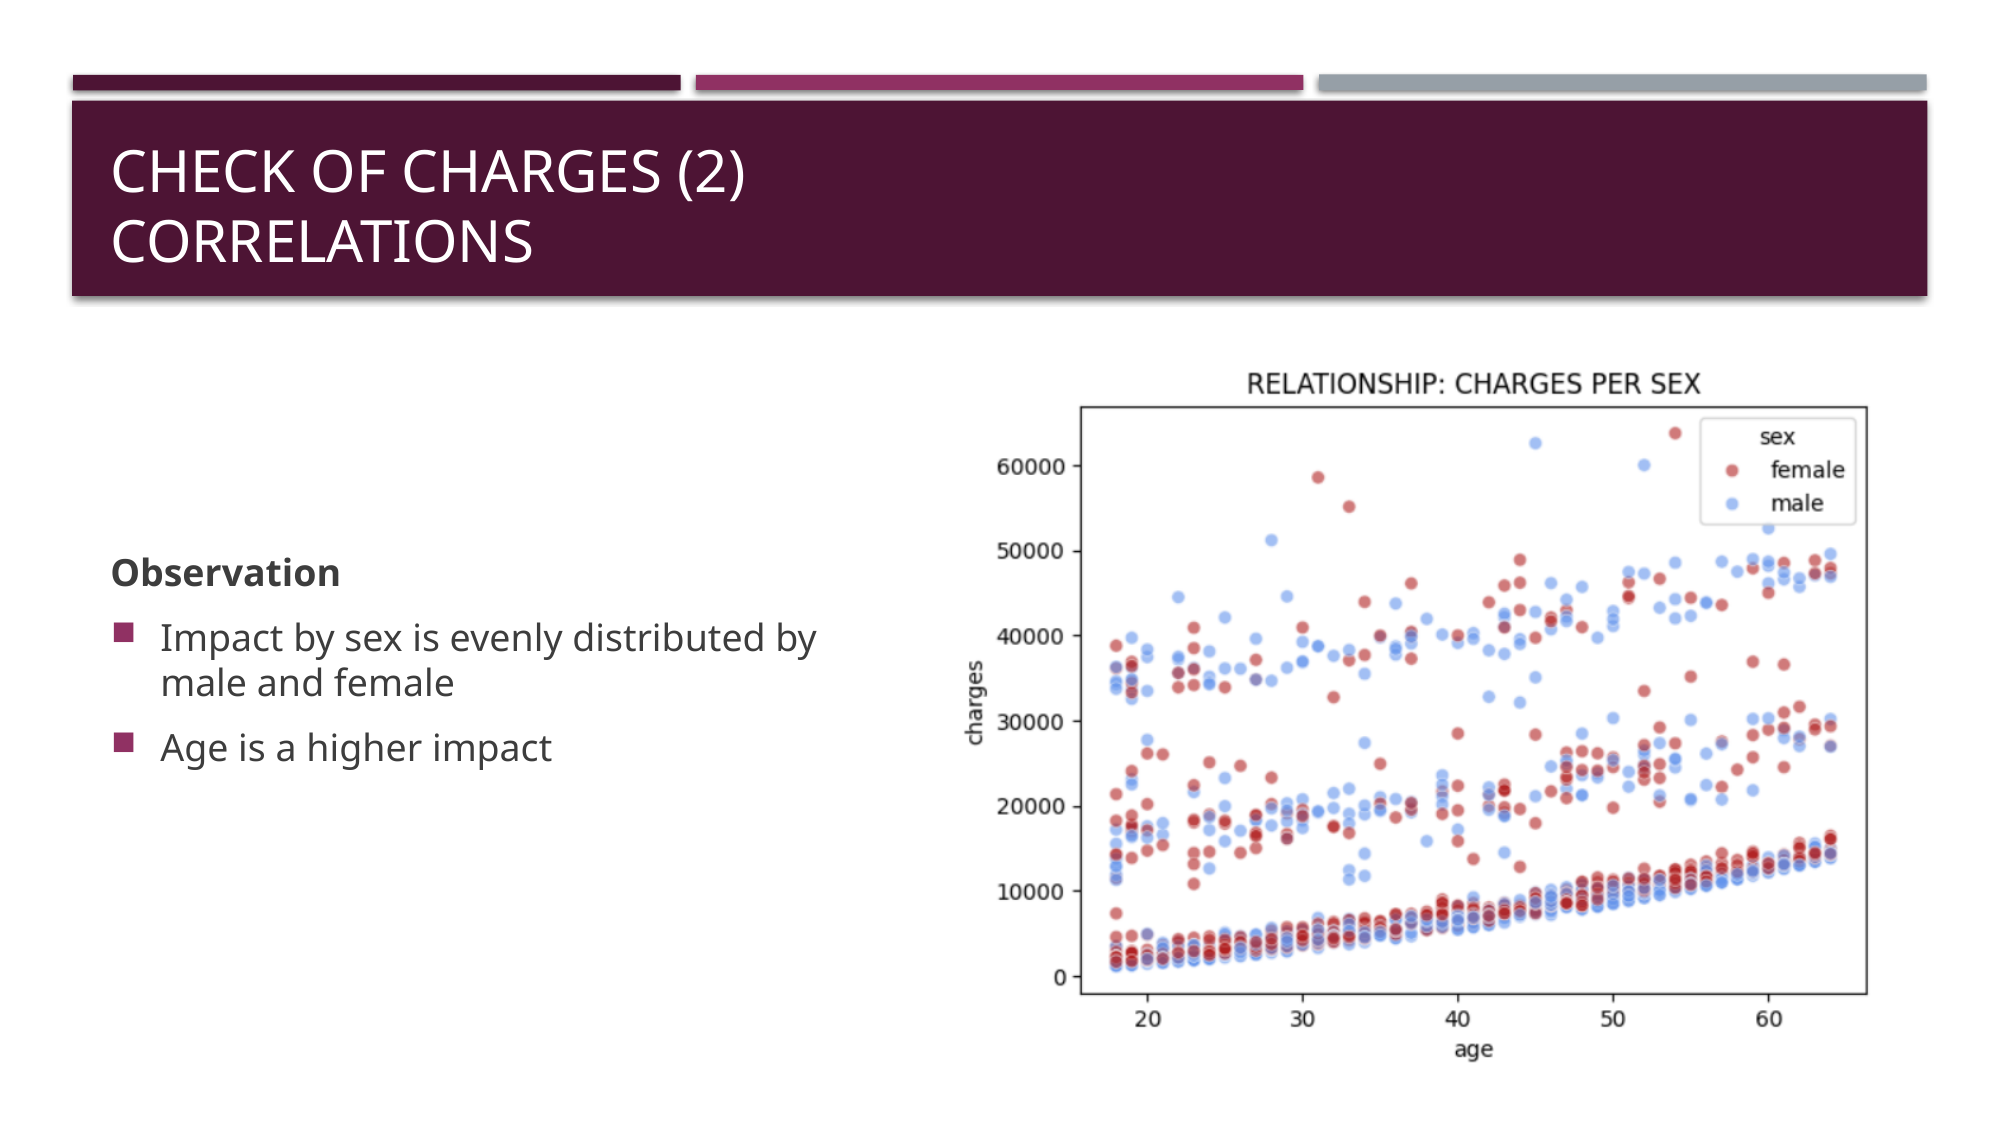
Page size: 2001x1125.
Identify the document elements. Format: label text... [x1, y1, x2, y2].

title Check of Charges (2) Correlations [95, 115, 1905, 282]
list Observation Impact by sex is evenly distributed by male and female Age is a higher impact [95, 357, 841, 962]
picture [953, 357, 1882, 1076]
